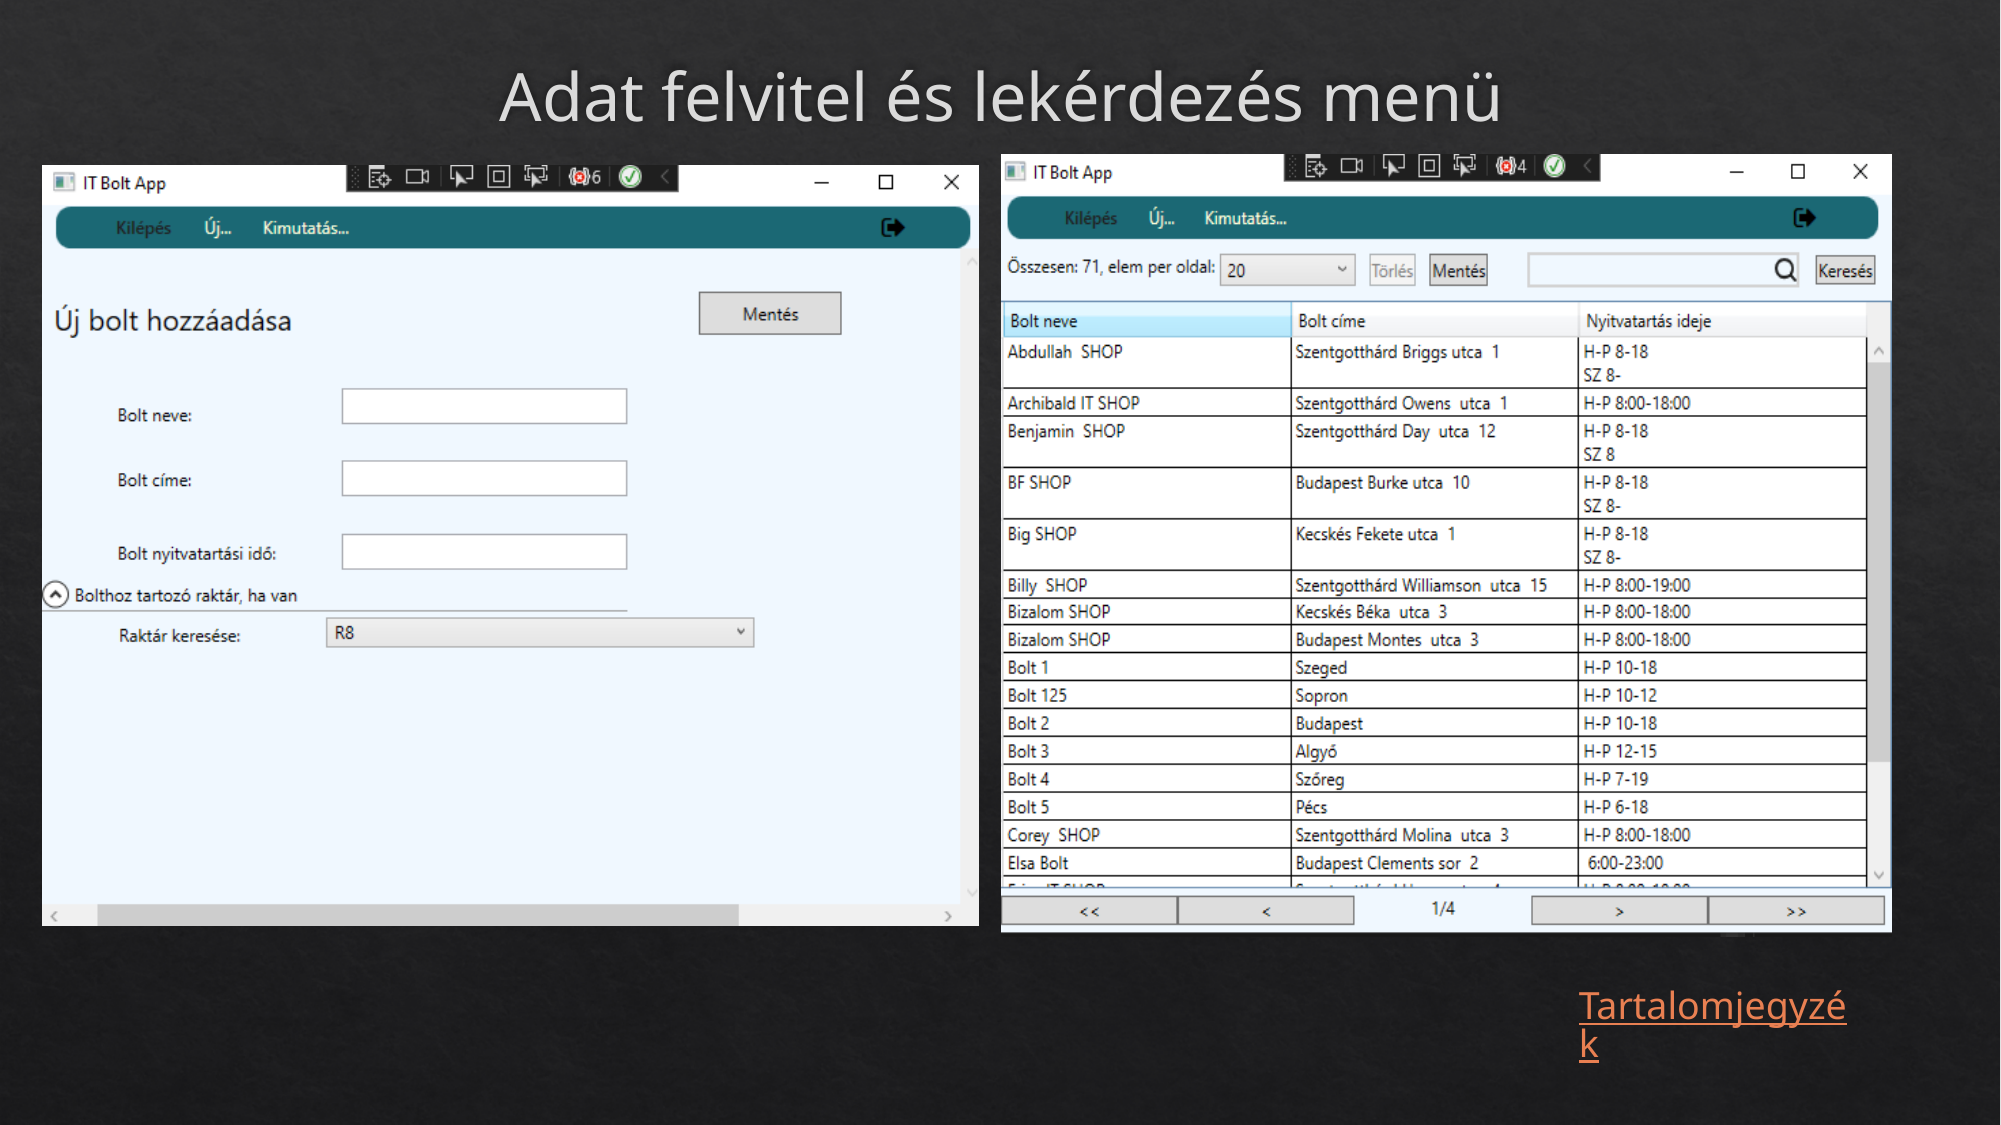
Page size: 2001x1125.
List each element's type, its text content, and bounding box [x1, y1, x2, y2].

title Adat felvitel és lekérdezés menü [176, 46, 1827, 143]
picture [42, 165, 980, 926]
text_box Tartalomjegyzék [1563, 974, 1869, 1041]
picture [1001, 154, 1892, 937]
